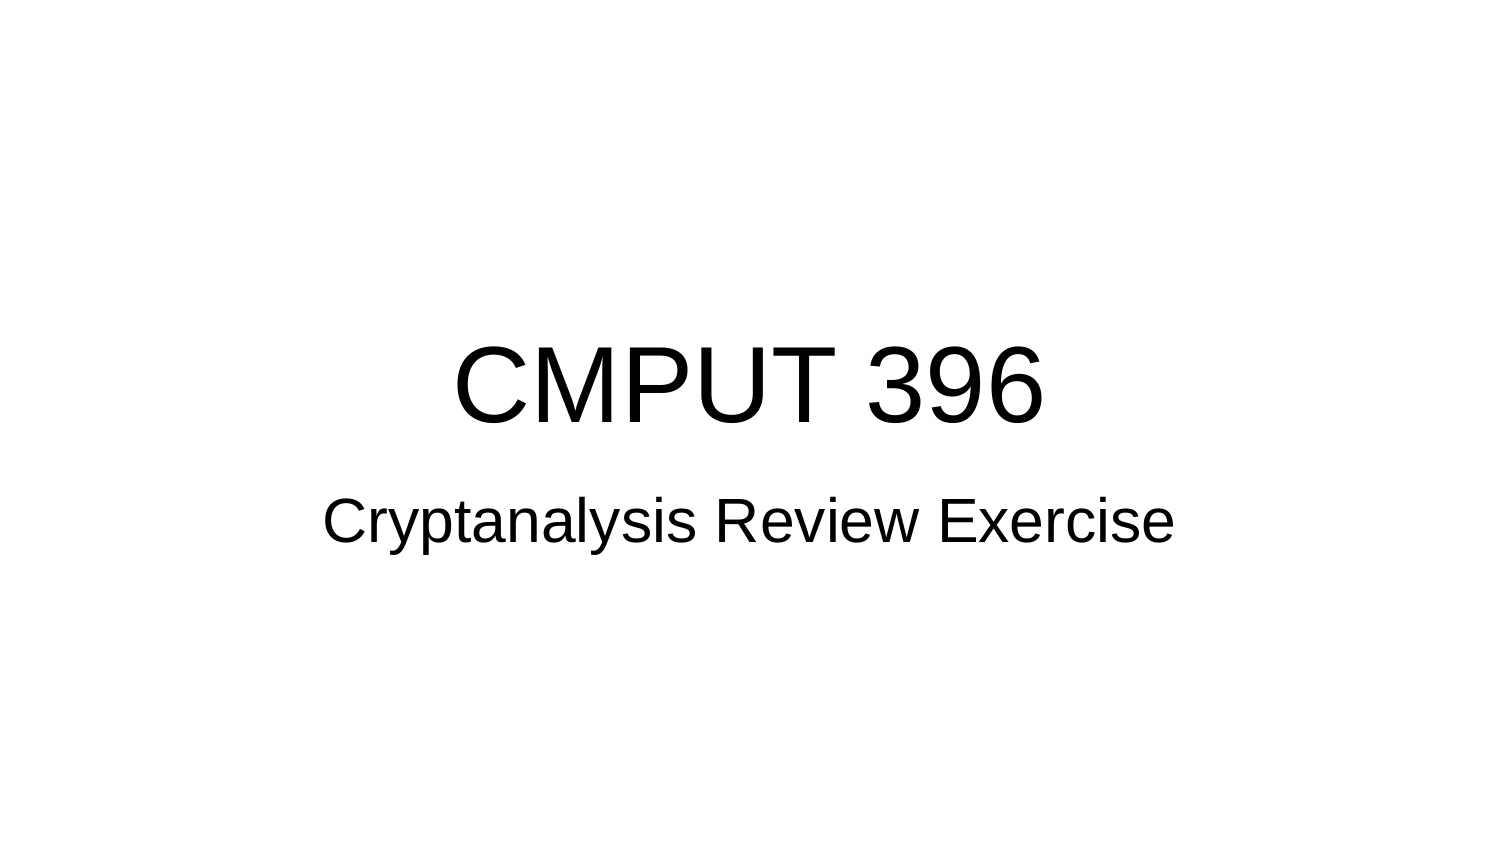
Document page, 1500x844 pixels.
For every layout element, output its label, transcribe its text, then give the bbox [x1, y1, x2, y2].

subtitle Cryptanalysis Review Exercise [51, 464, 1449, 595]
title CMPUT 396 [51, 122, 1449, 459]
